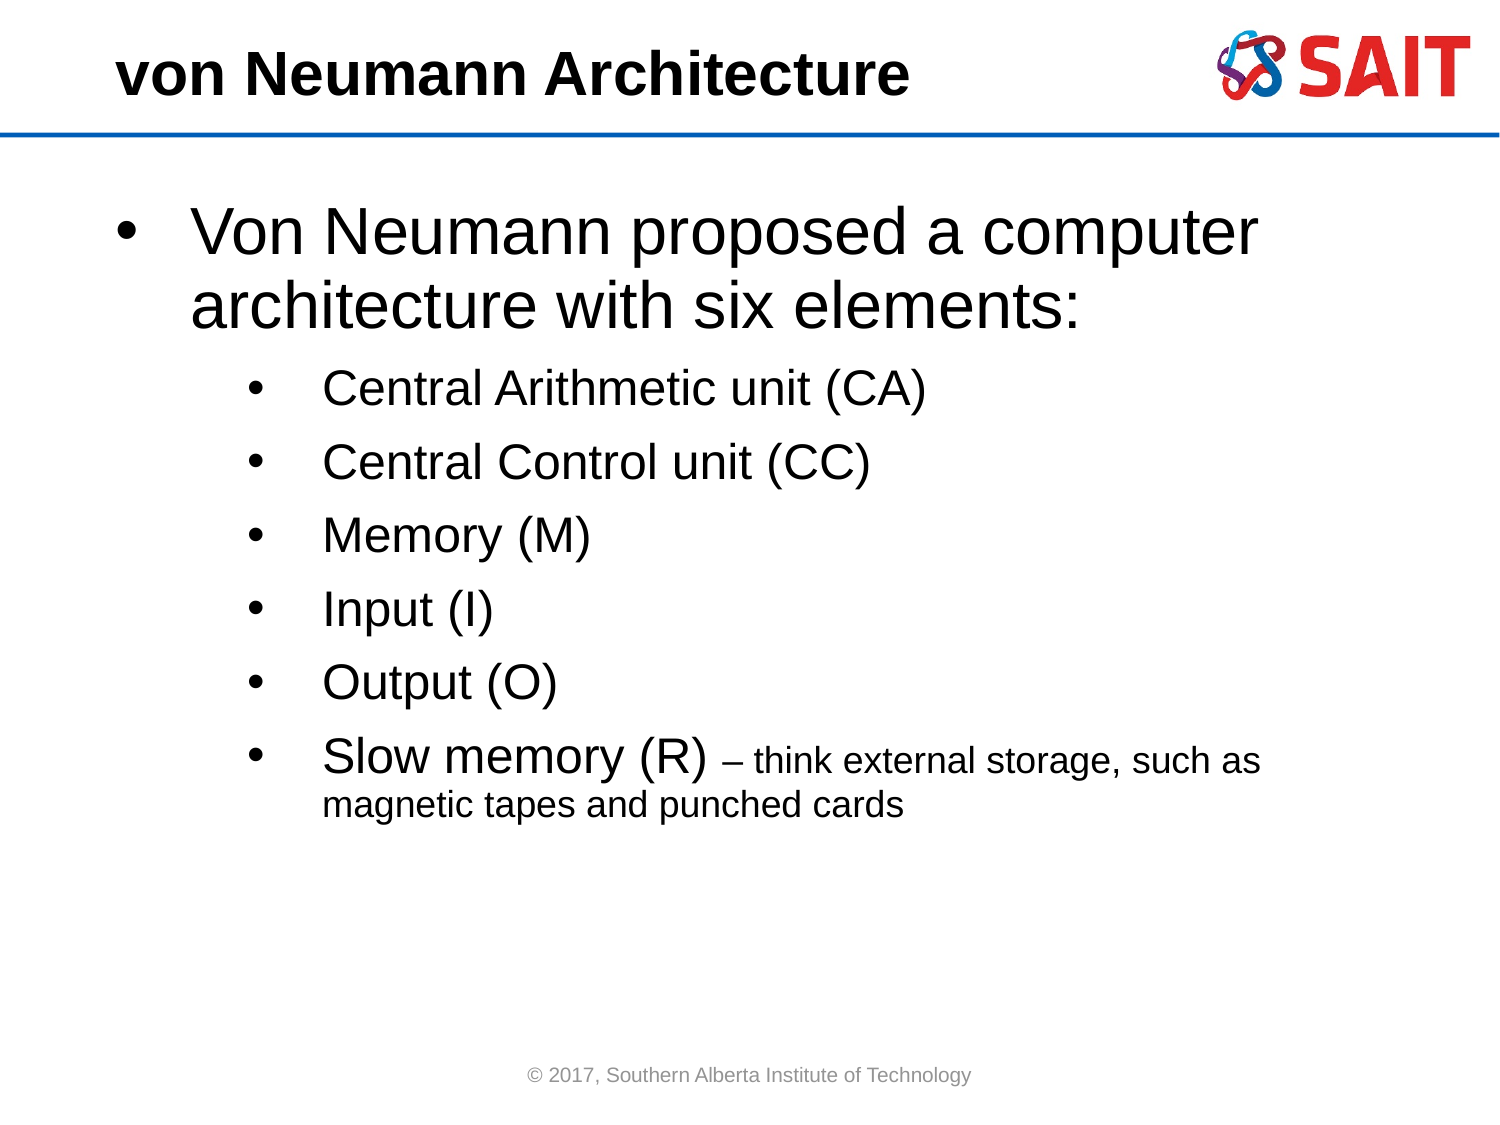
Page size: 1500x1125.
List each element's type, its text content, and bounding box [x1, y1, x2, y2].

text_box von Neumann Architecture [100, 26, 1200, 138]
picture [1187, 0, 1500, 130]
list Von Neumann proposed a computer architecture with six elements: Central Arithmetic unit (CA) Central Control unit (CC) Memory (M) Input (I) Output (O) Slow memory (R) – think external storage, such as magnetic tapes and punched cards [101, 187, 1395, 902]
